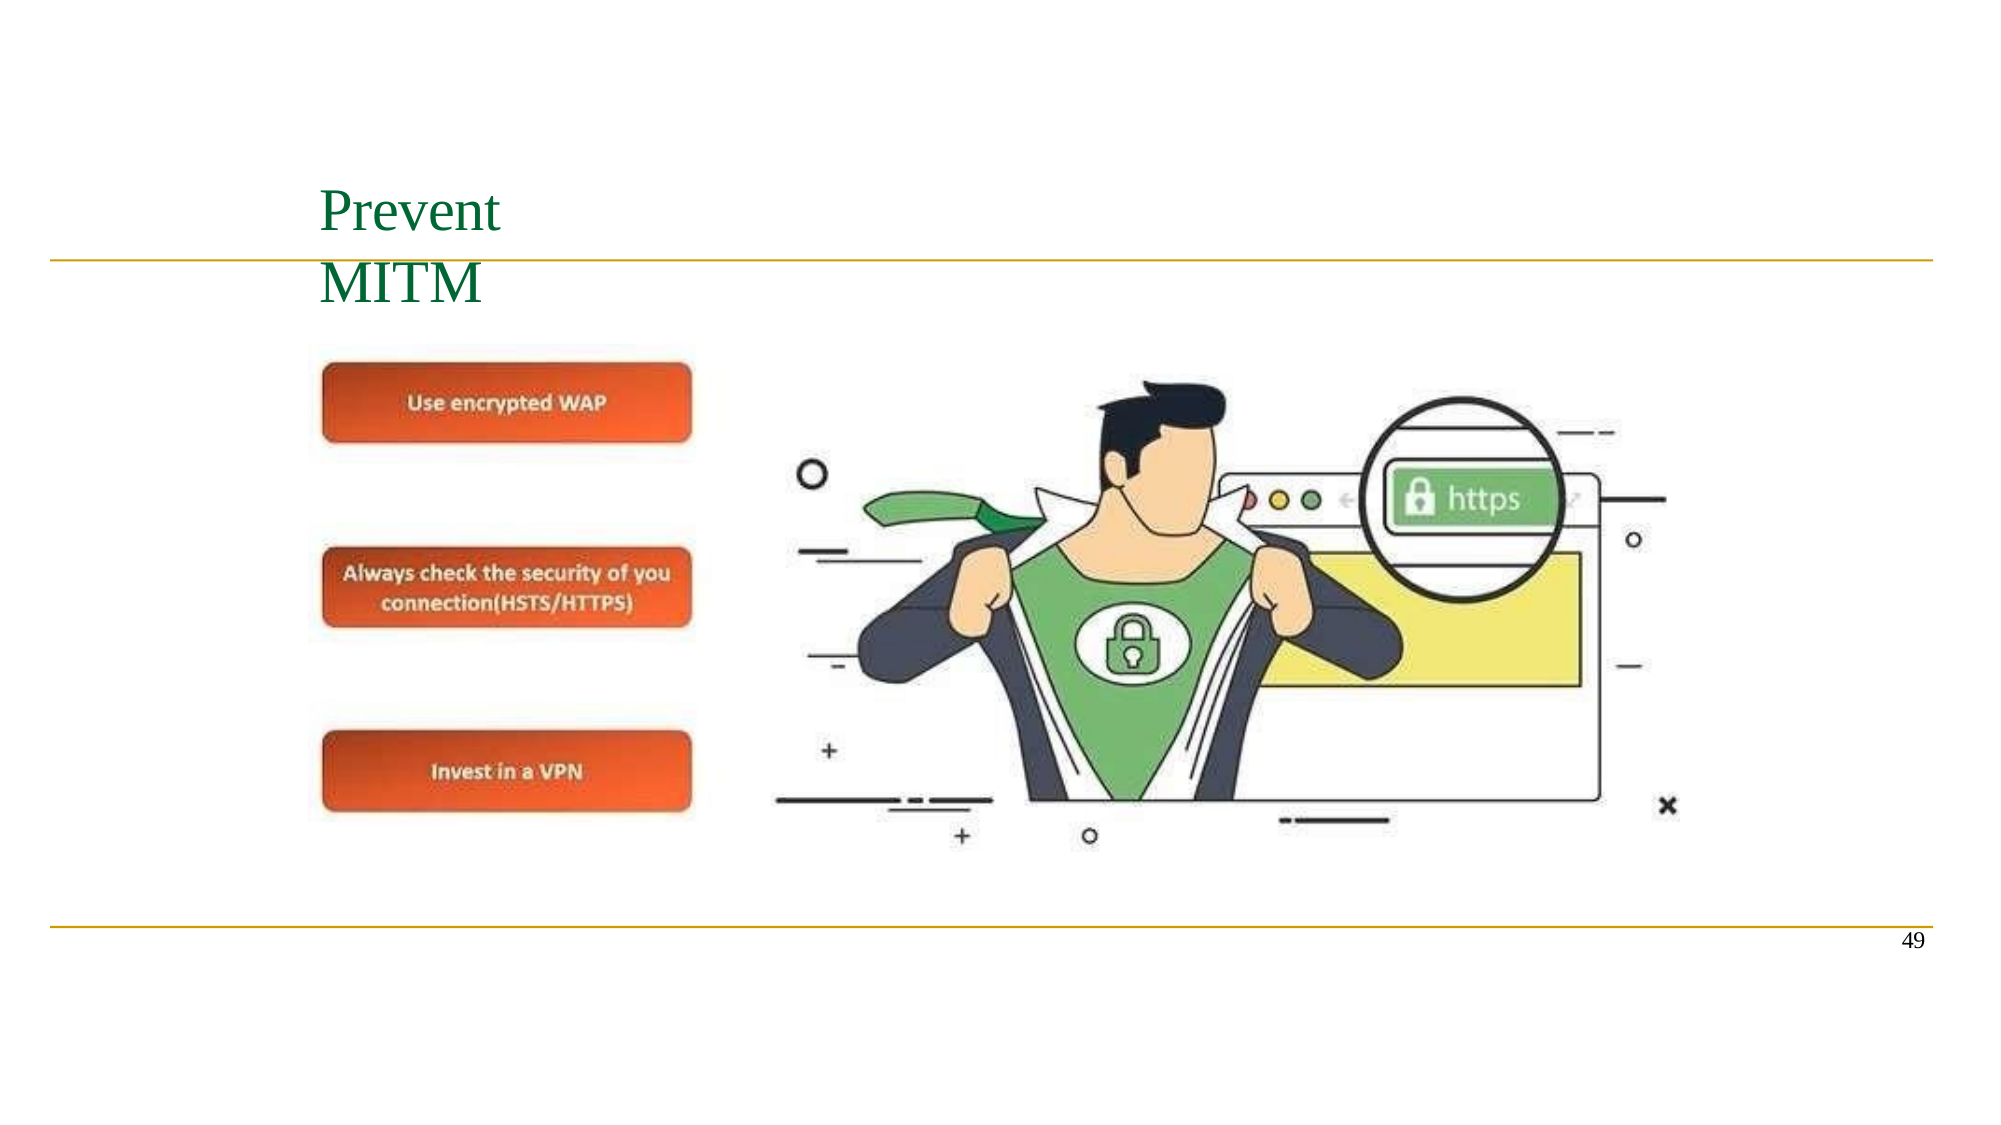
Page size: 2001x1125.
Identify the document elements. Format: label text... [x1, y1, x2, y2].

slide_number 49 [1895, 925, 1933, 1125]
title Prevent MITM [317, 167, 678, 342]
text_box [308, 343, 1680, 869]
